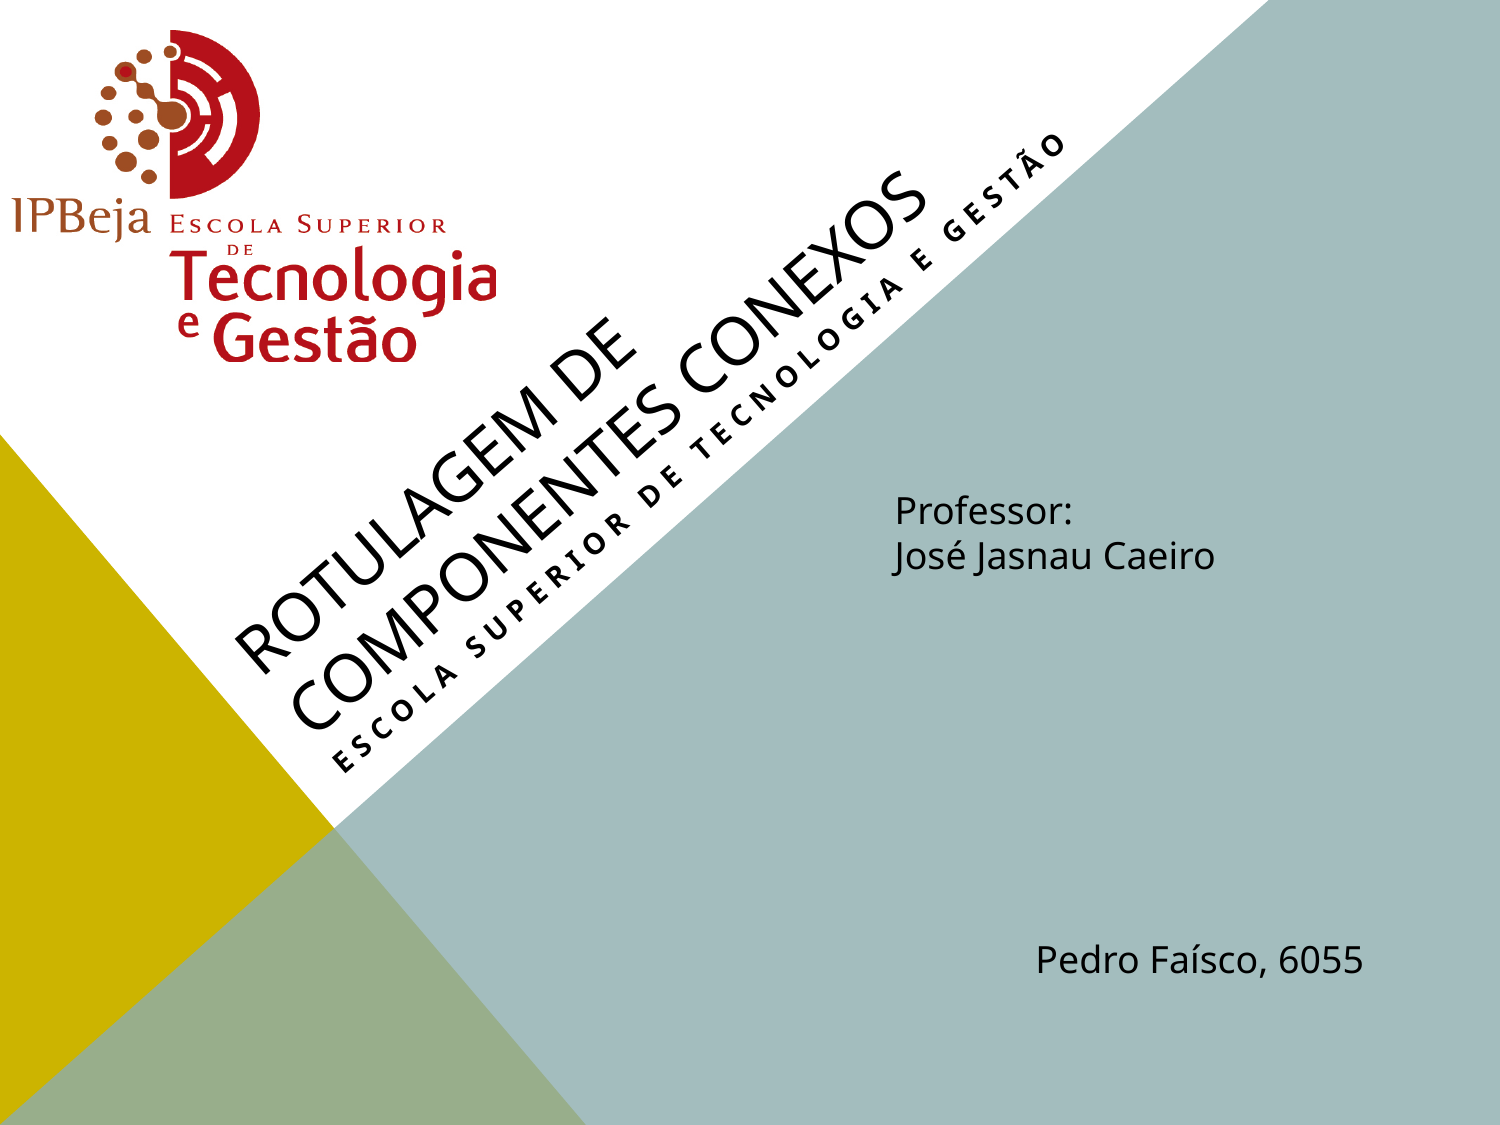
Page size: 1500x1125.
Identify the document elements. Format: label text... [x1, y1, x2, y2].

title Rotulagem de Componentes conexos [182, 4, 1012, 761]
text_box Pedro Faísco, 6055 [1020, 928, 1470, 989]
picture [11, 30, 497, 362]
text_box Professor: José Jasnau Caeiro [879, 479, 1424, 585]
subtitle ESCOLA SUPERIOR DE TECNOLOGIA E GESTÃO [312, 61, 1154, 804]
